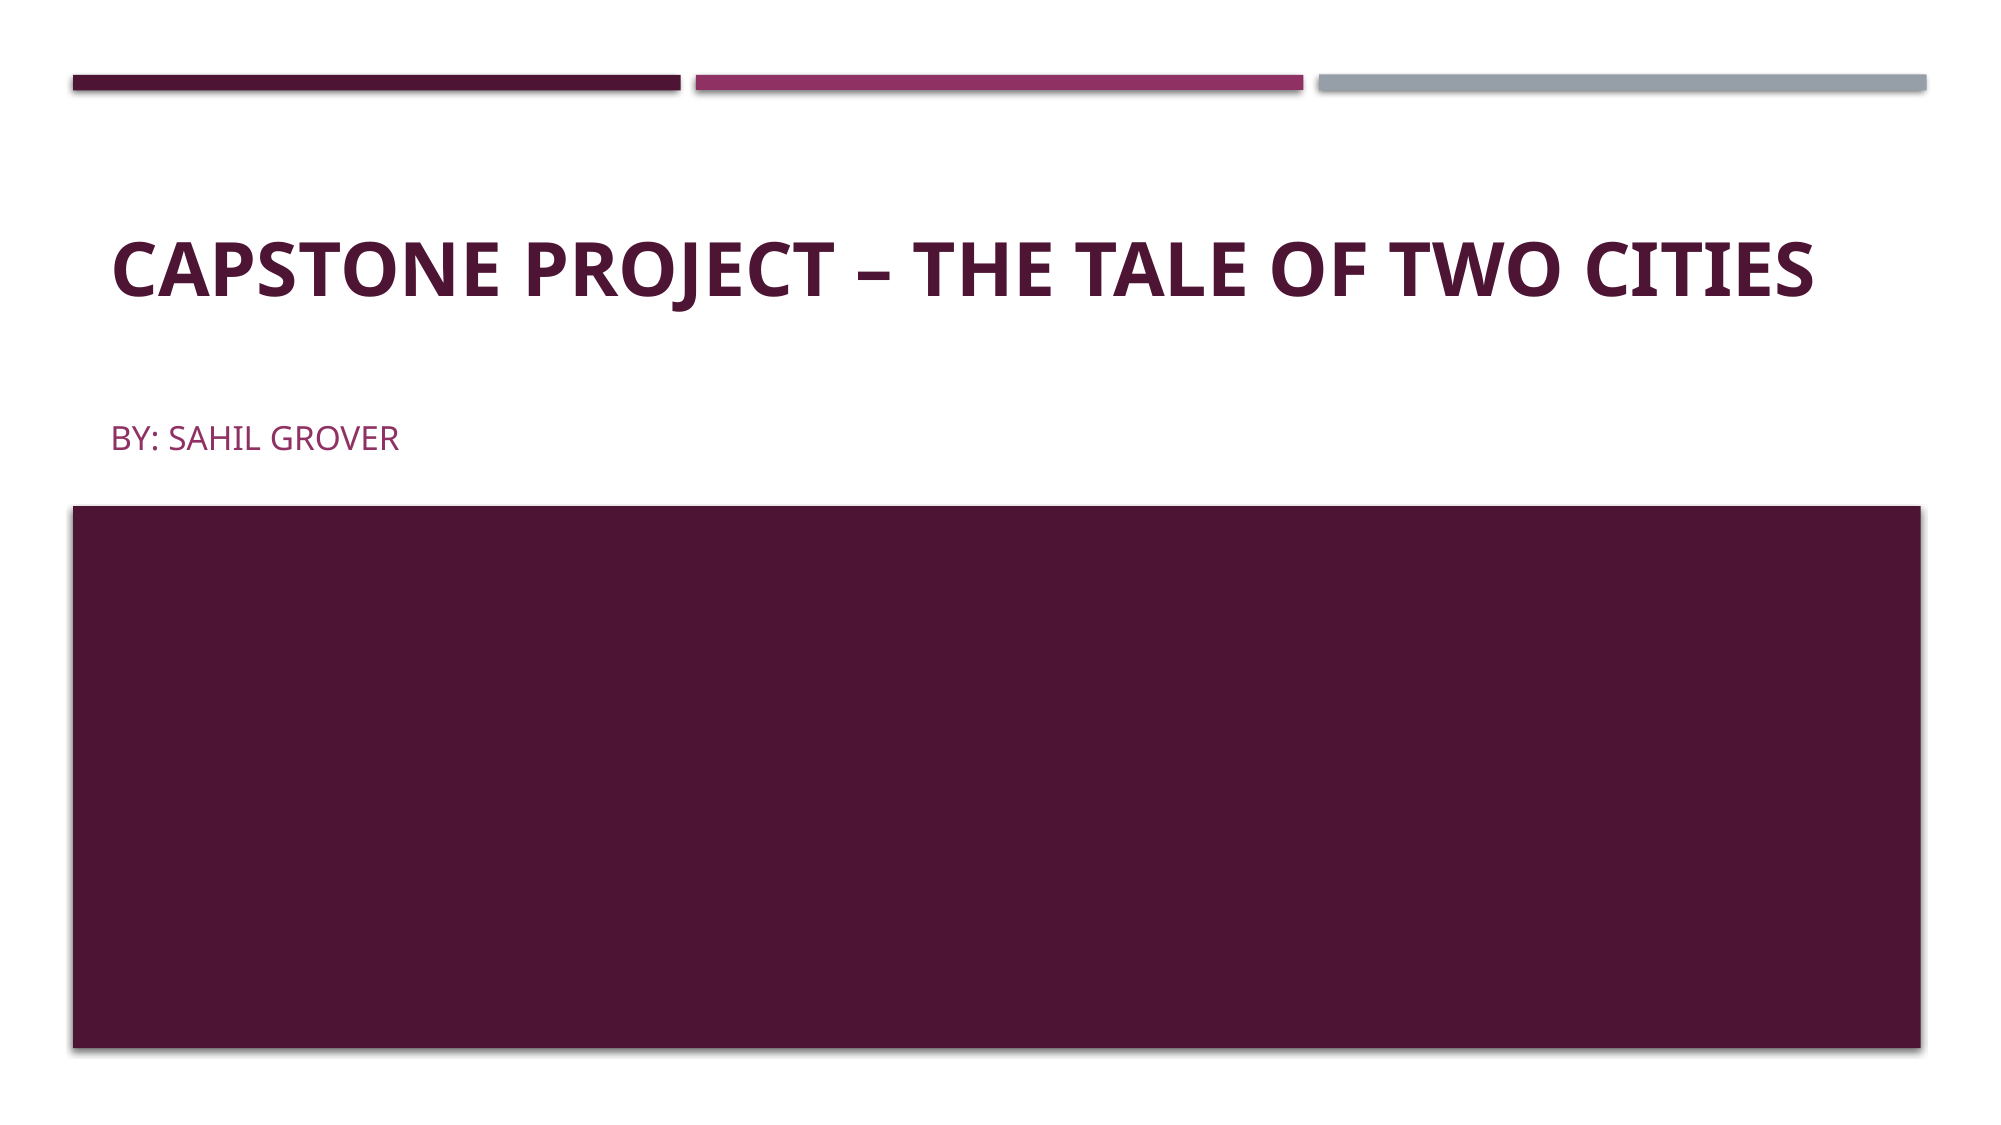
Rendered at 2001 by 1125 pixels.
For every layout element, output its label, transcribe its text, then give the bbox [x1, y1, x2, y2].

title Capstone Project – The tale of two cities [95, 167, 1899, 409]
subtitle By: Sahil grover [95, 409, 1899, 507]
